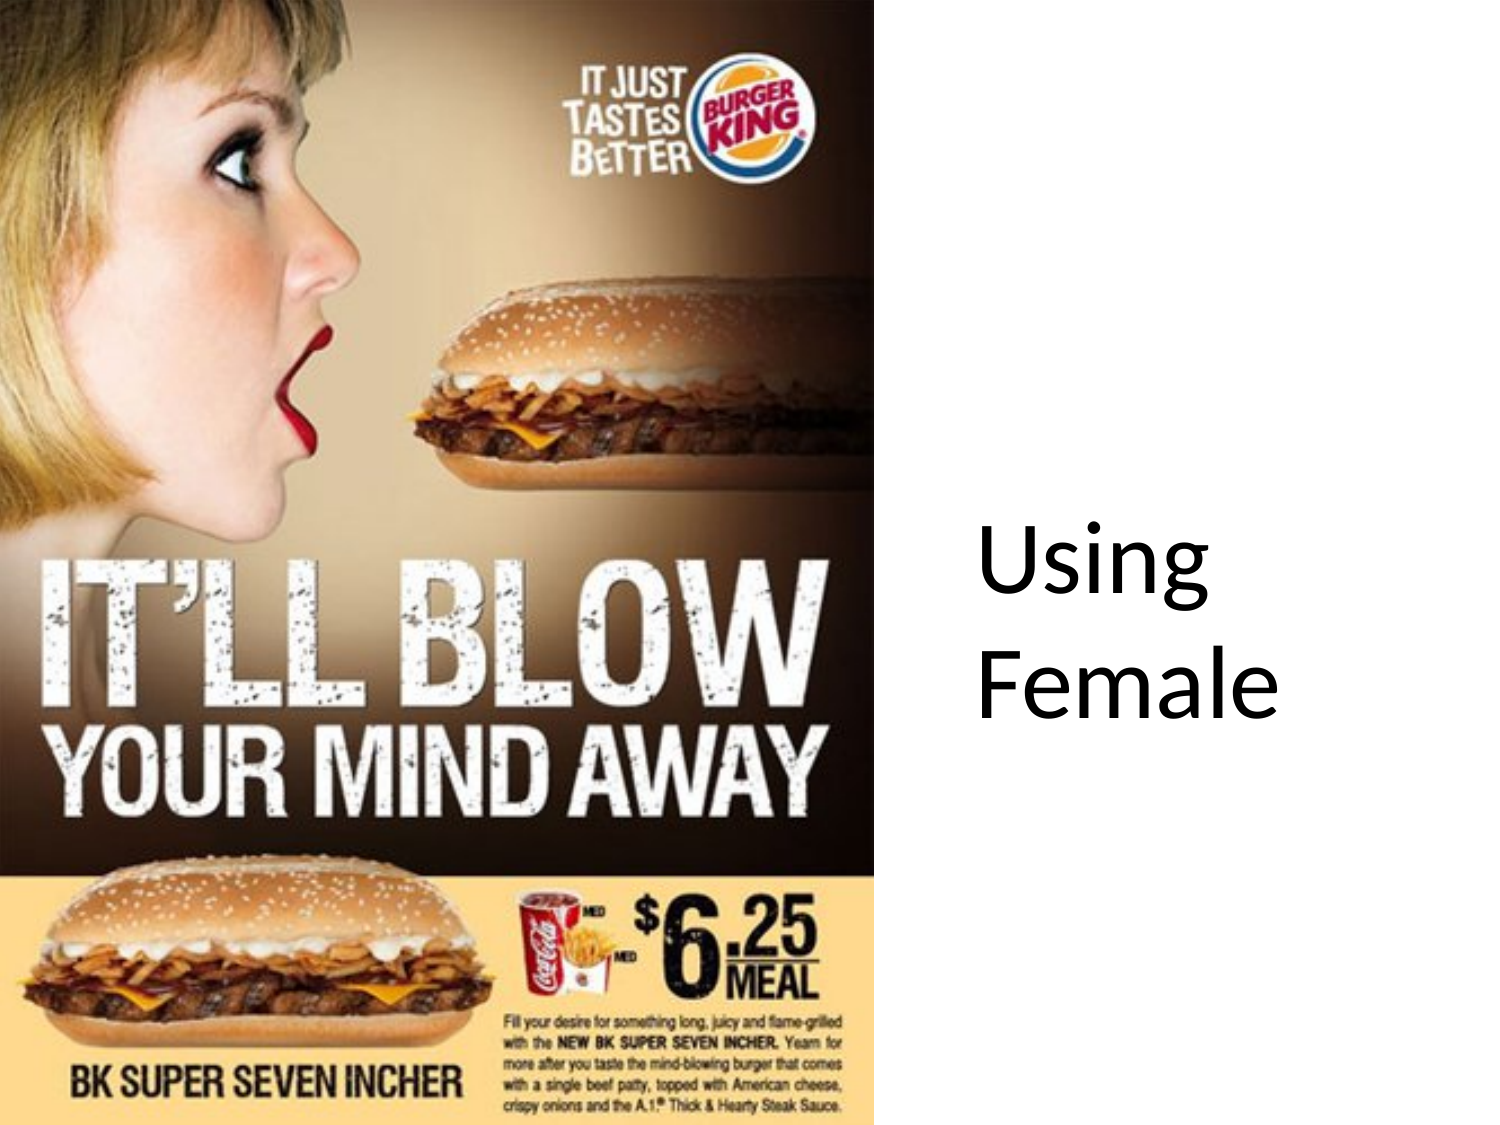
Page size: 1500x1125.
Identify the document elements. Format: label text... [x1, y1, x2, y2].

picture [0, 0, 874, 1125]
text_box Using Female [960, 481, 1500, 747]
